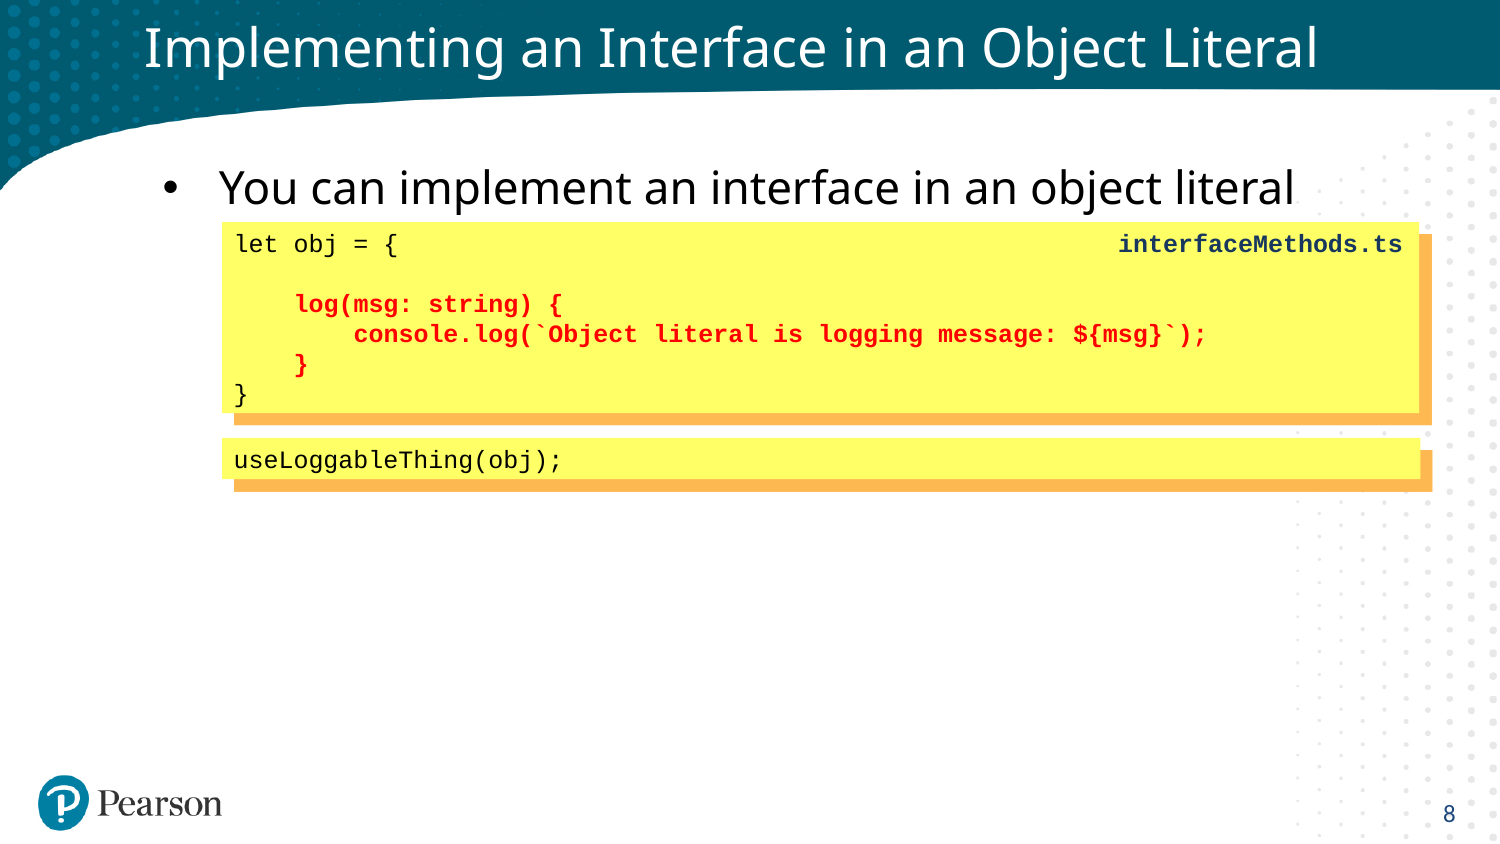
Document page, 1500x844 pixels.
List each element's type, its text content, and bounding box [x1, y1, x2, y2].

text_box interfaceMethods.ts [1103, 220, 1418, 266]
title Implementing an Interface in an Object Literal [130, 6, 1431, 98]
text_box 8 [1406, 759, 1493, 835]
picture [0, 90, 1500, 844]
list You can implement an interface in an object literal [147, 151, 1469, 766]
text_box useLoggableThing(obj); [222, 437, 1421, 480]
text_box let obj = { log(msg: string) { console.log(`Object literal is logging message: ${msg}`); } } [222, 222, 1420, 414]
